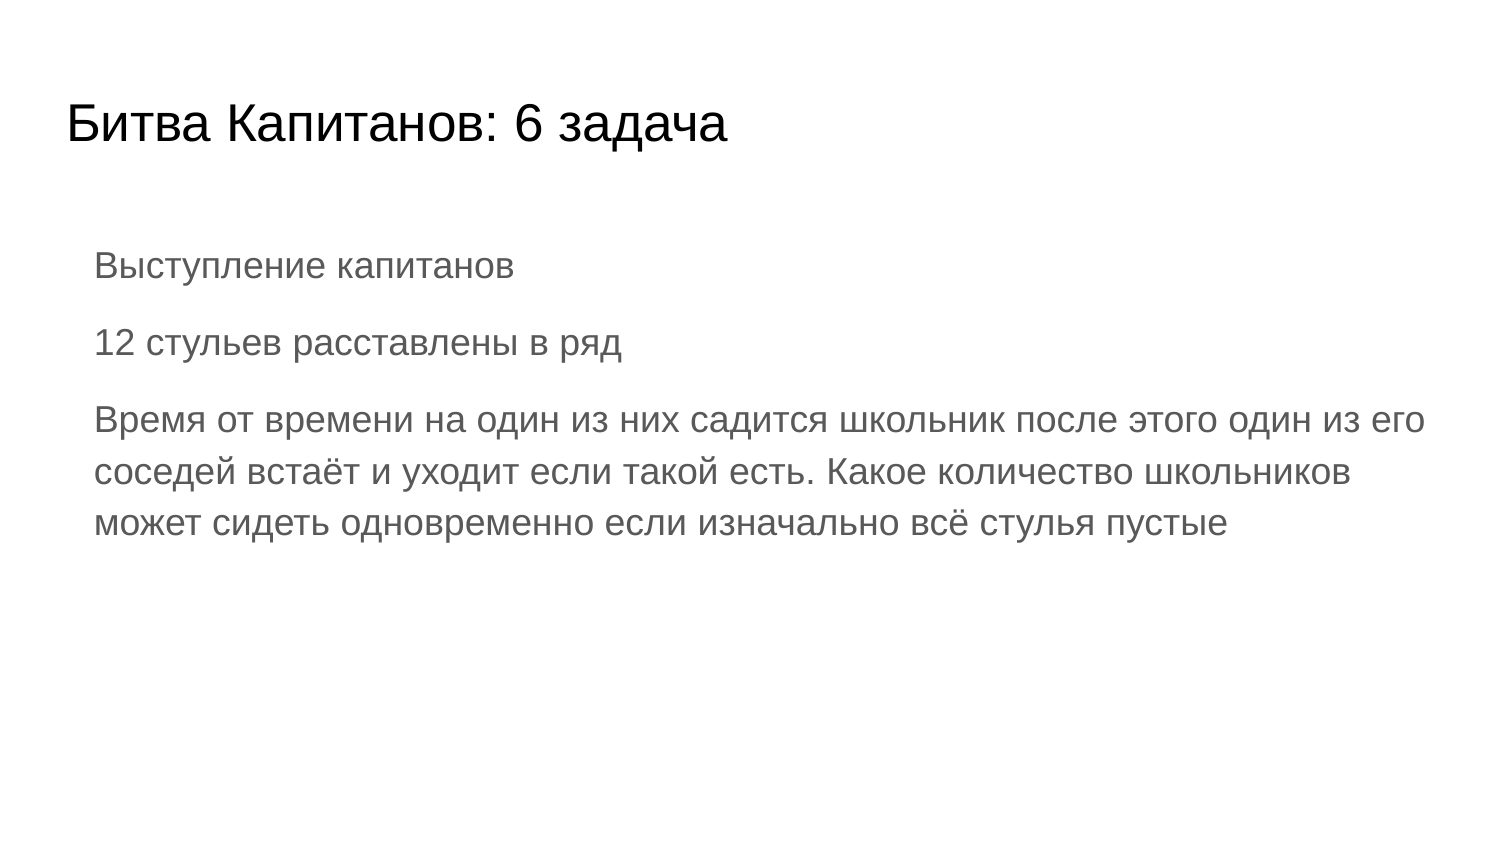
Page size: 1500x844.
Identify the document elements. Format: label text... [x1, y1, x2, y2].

list Выступление капитанов 12 стульев расставлены в ряд Время от времени на один из них садится школьник после этого один из его соседей встаёт и уходит если такой есть. Какое количество школьников может сидеть одновременно если изначально всё стулья пустые [79, 219, 1477, 781]
title Битва Капитанов: 6 задача [51, 72, 1449, 167]
